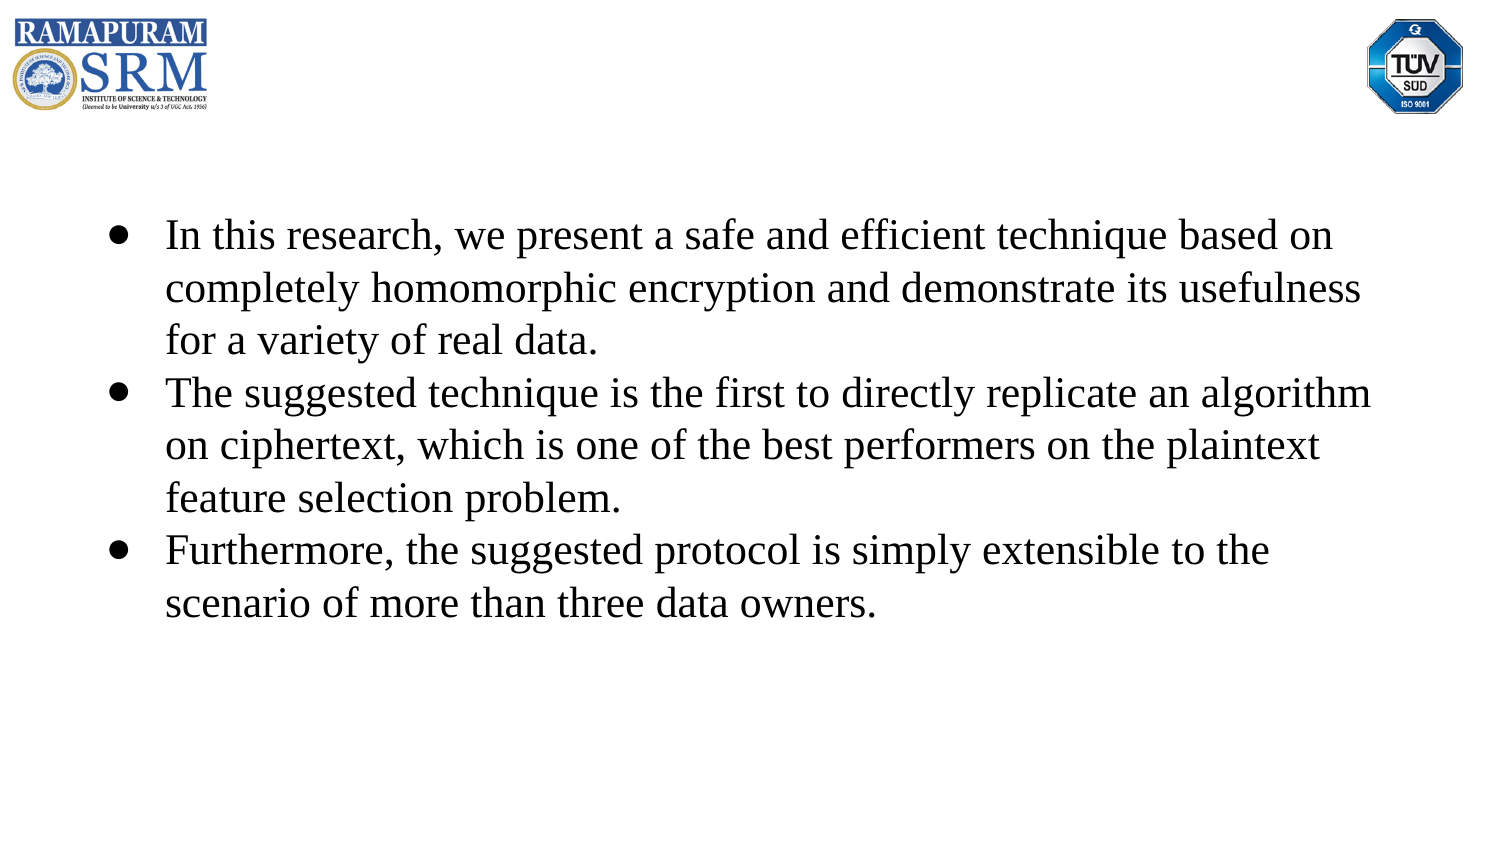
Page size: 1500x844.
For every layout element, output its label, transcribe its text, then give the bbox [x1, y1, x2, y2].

picture [1366, 19, 1463, 114]
picture [10, 13, 209, 114]
list In this research, we present a safe and efficient technique based on completely homomorphic encryption and demonstrate its usefulness for a variety of real data. The suggested technique is the first to directly replicate an algorithm on ciphertext, which is one of the best performers on the plaintext feature selection problem. Furthermore, the suggested protocol is simply extensible to the scenario of more than three data owners. [75, 198, 1425, 754]
